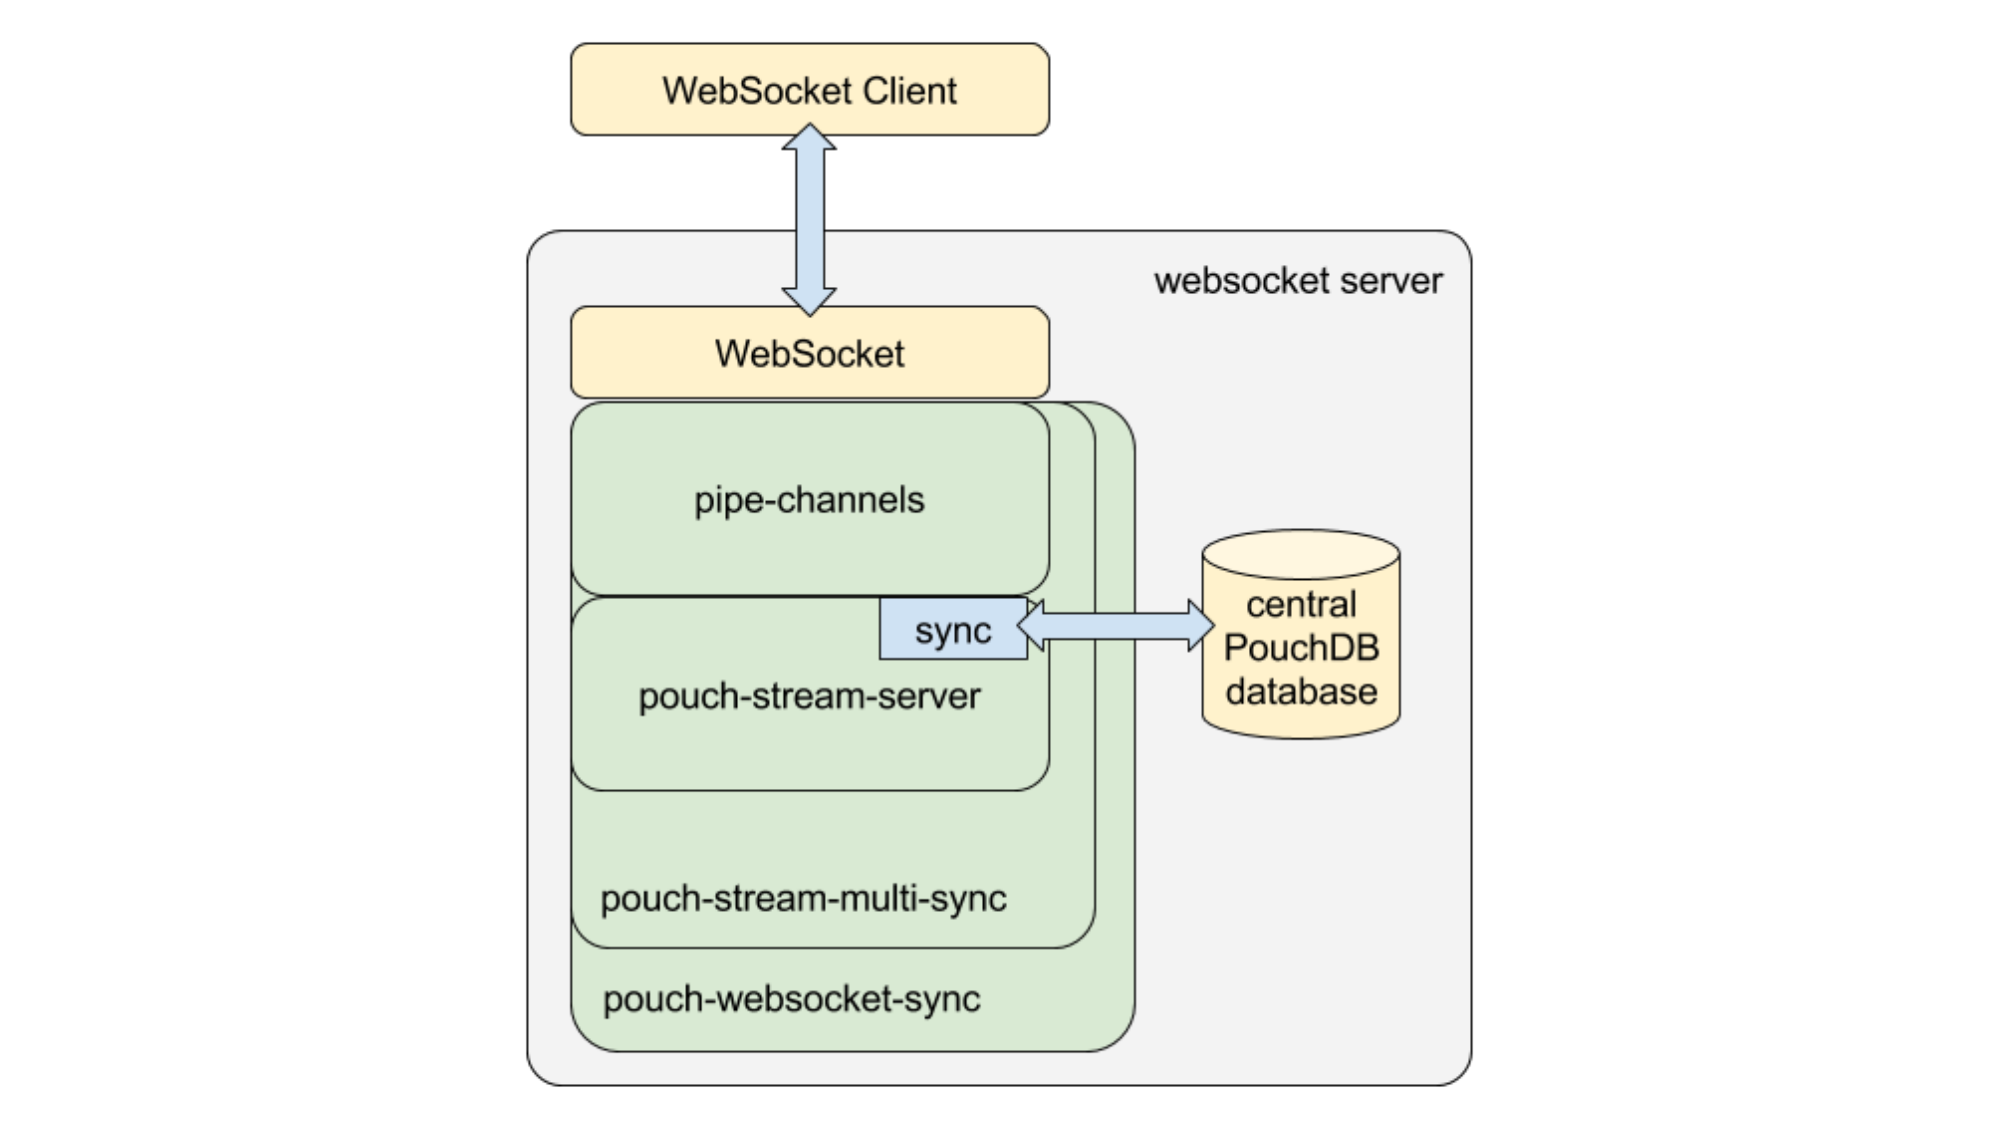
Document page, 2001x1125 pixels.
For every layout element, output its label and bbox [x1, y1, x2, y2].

list [503, 21, 1497, 1093]
